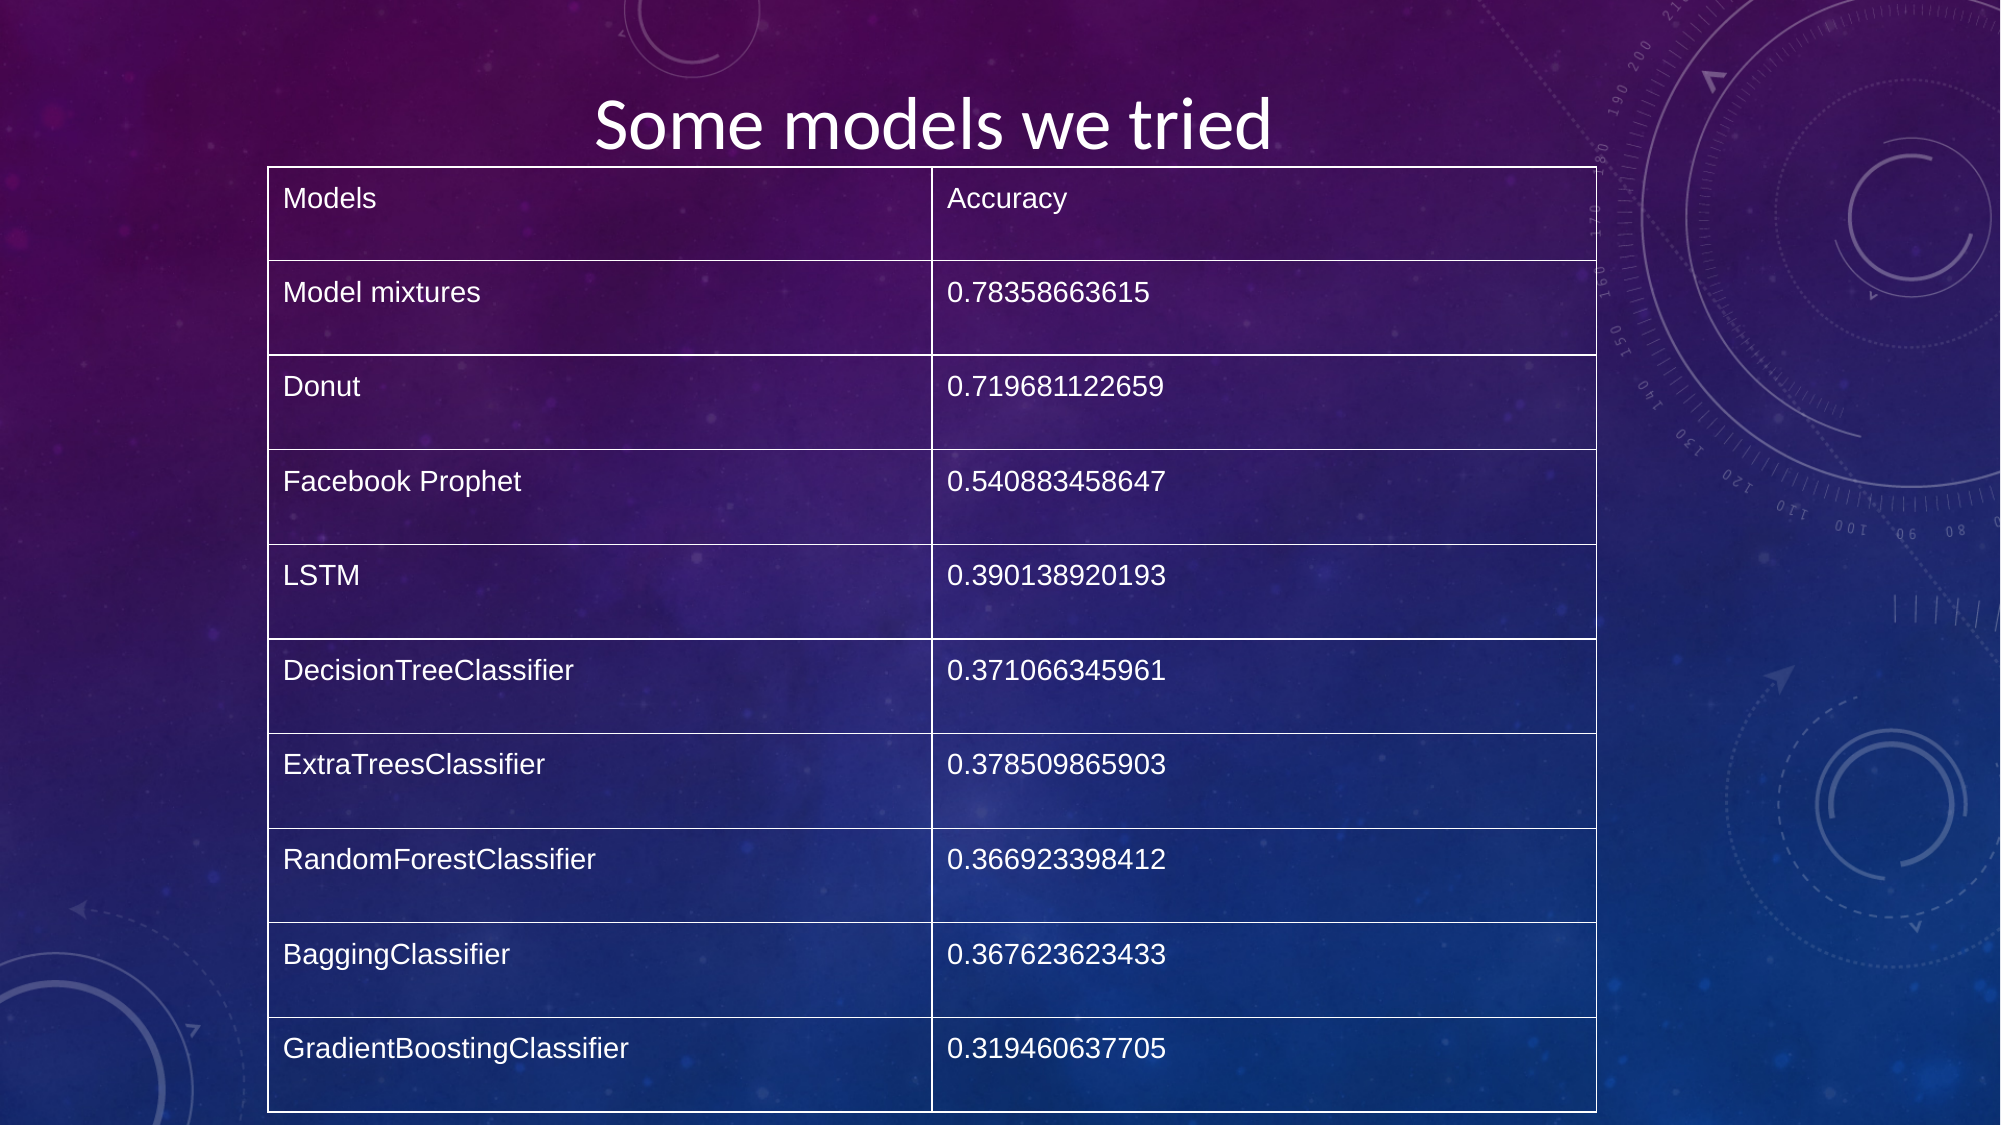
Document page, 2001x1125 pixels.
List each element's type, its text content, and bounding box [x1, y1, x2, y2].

table_cell Model mixtures [269, 261, 931, 354]
table_cell LSTM [269, 545, 931, 638]
table_cell RandomForestClassifier [269, 829, 931, 922]
table_cell 0.540883458647 [933, 450, 1596, 544]
table_cell GradientBoostingClassifier [269, 1018, 931, 1111]
table_cell 0.719681122659 [933, 356, 1596, 449]
table_cell 0.371066345961 [933, 640, 1596, 733]
table_header Models [269, 168, 931, 260]
table_cell 0.367623623433 [933, 923, 1596, 1017]
title Some models we tried [103, 0, 1766, 239]
table_cell Donut [269, 356, 931, 449]
table_cell 0.378509865903 [933, 734, 1596, 828]
table_cell 0.78358663615 [933, 261, 1596, 354]
table_cell BaggingClassifier [269, 923, 931, 1017]
table_cell Facebook Prophet [269, 450, 931, 544]
table_cell DecisionTreeClassifier [269, 640, 931, 733]
table_cell ExtraTreesClassifier [269, 734, 931, 828]
table_cell 0.319460637705 [933, 1018, 1596, 1111]
table_cell 0.390138920193 [933, 545, 1596, 638]
table_header Accuracy [933, 168, 1596, 260]
picture [0, 0, 2001, 1125]
table_cell 0.366923398412 [933, 829, 1596, 922]
